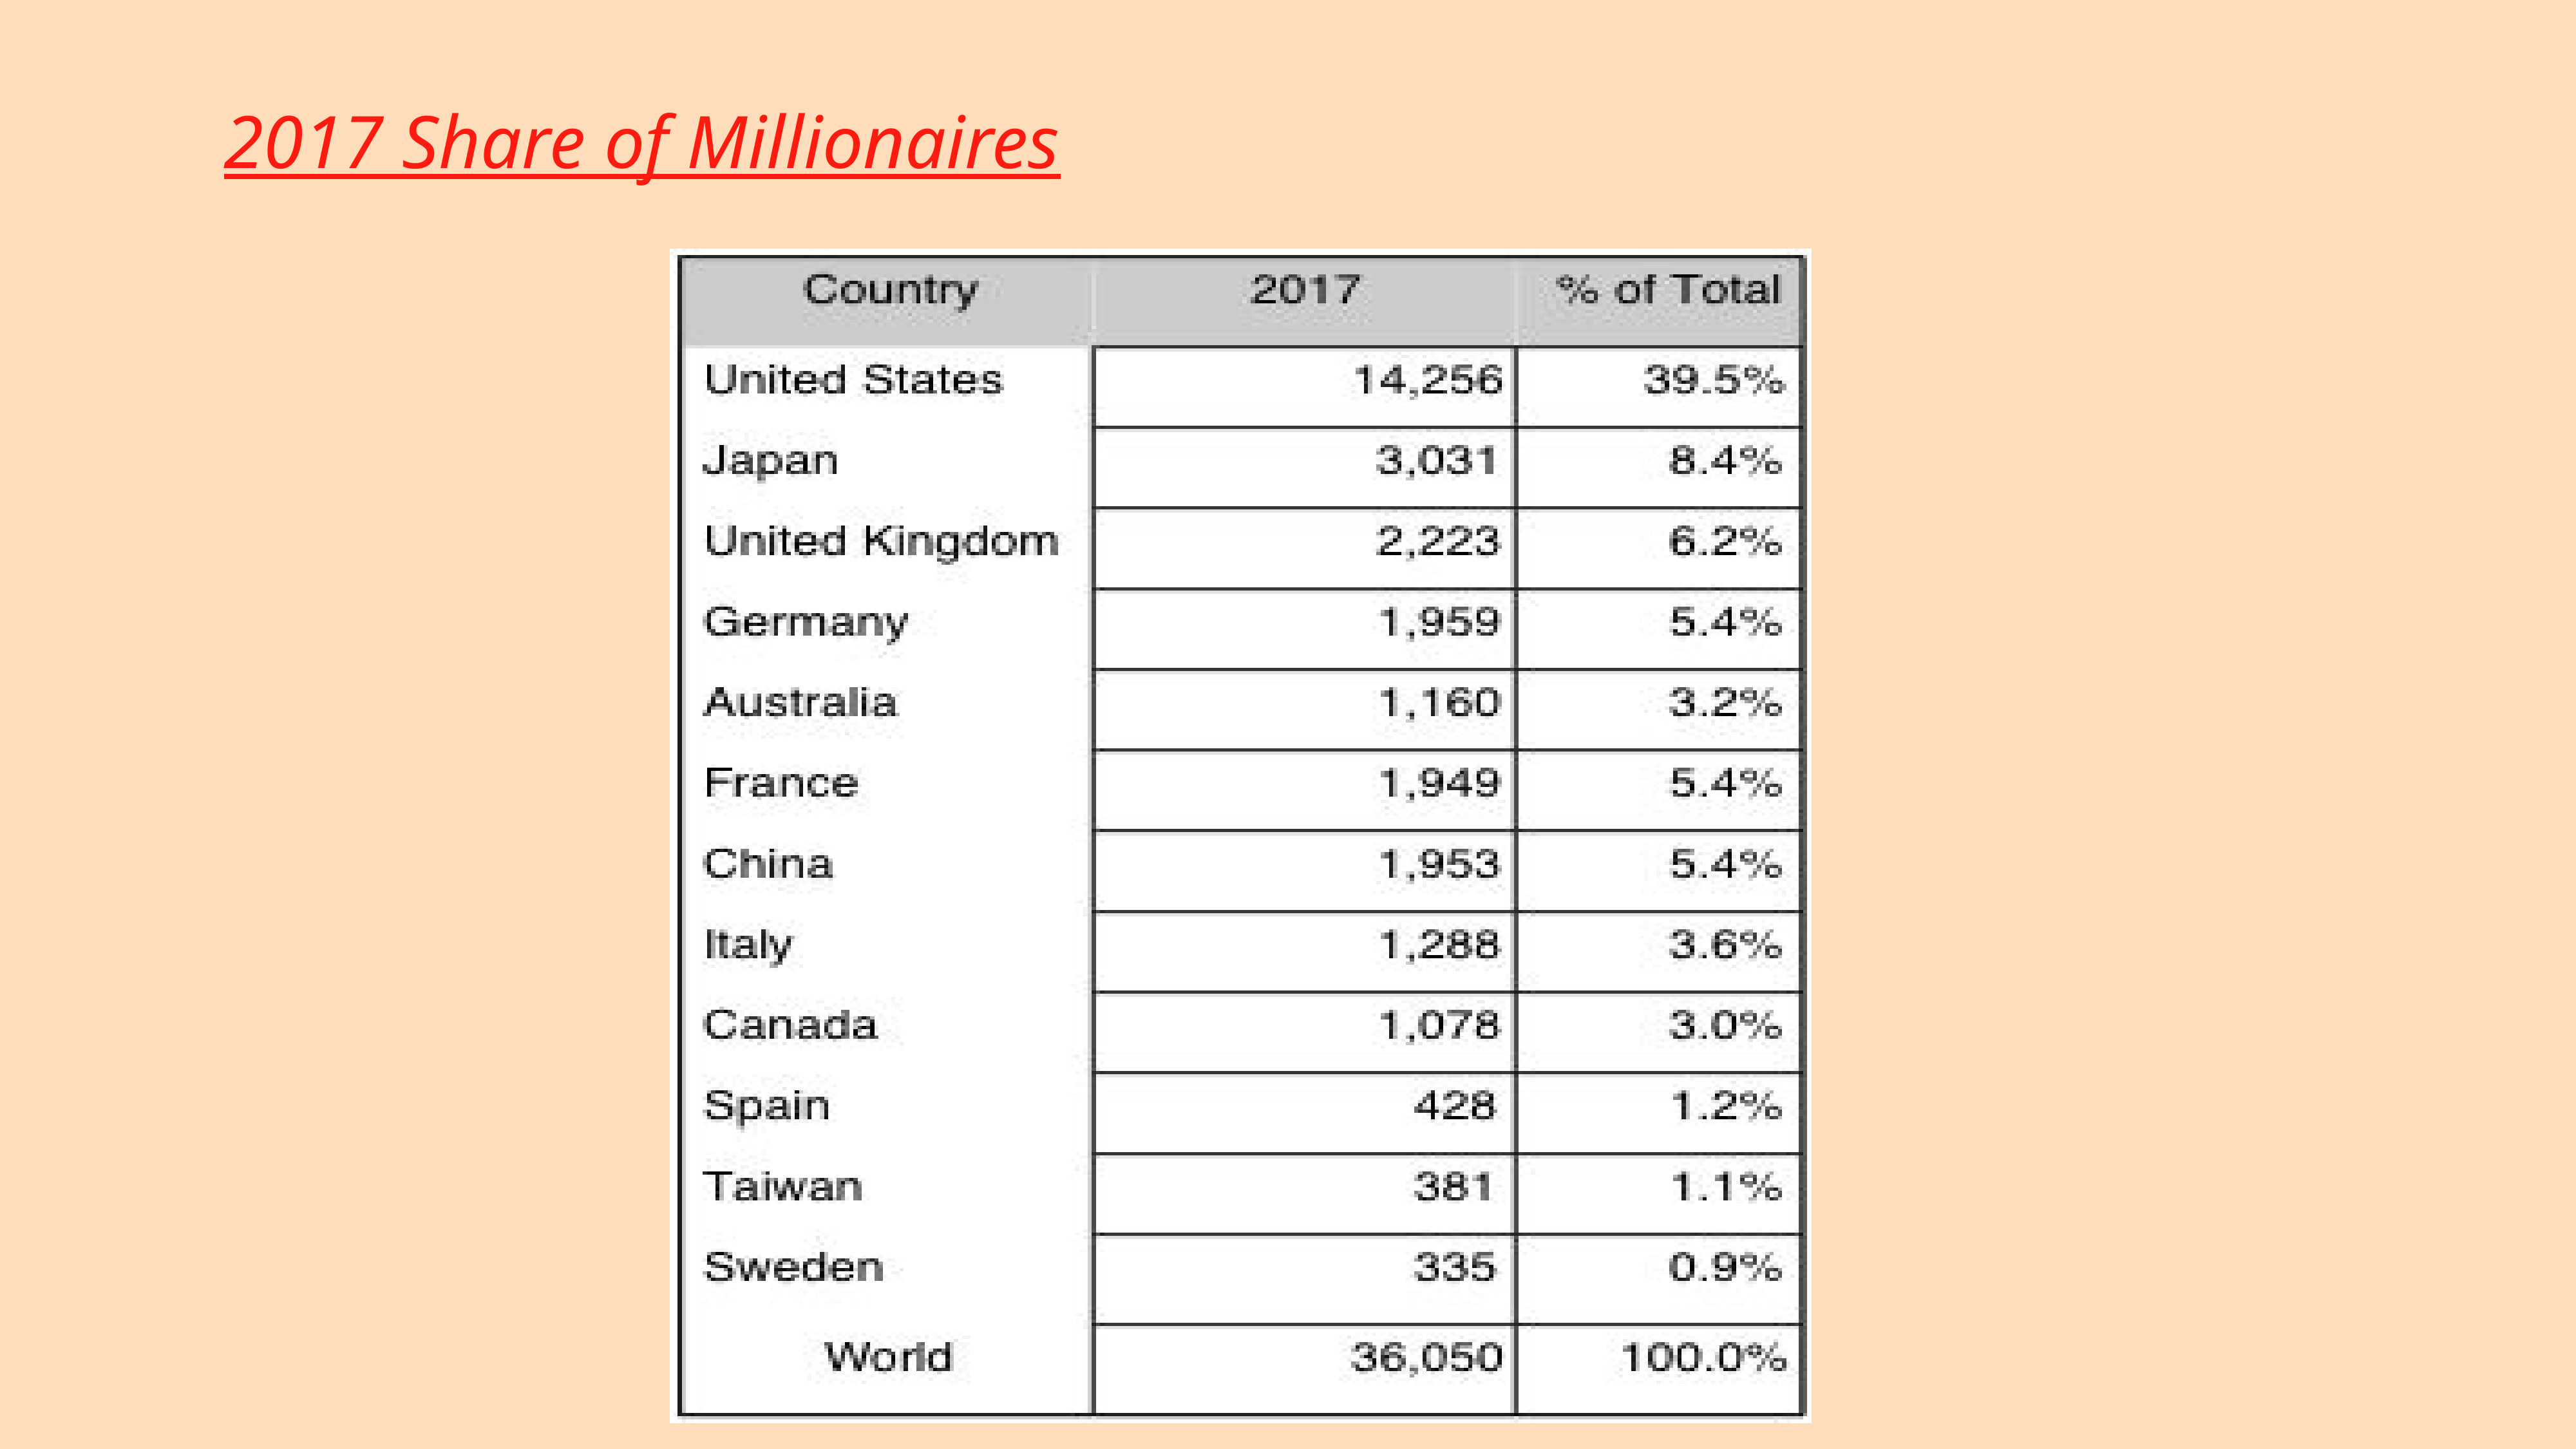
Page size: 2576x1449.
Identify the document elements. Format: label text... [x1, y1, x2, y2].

text_box 2017 Share of Millionaires [218, 90, 1812, 188]
picture [669, 249, 1812, 1424]
